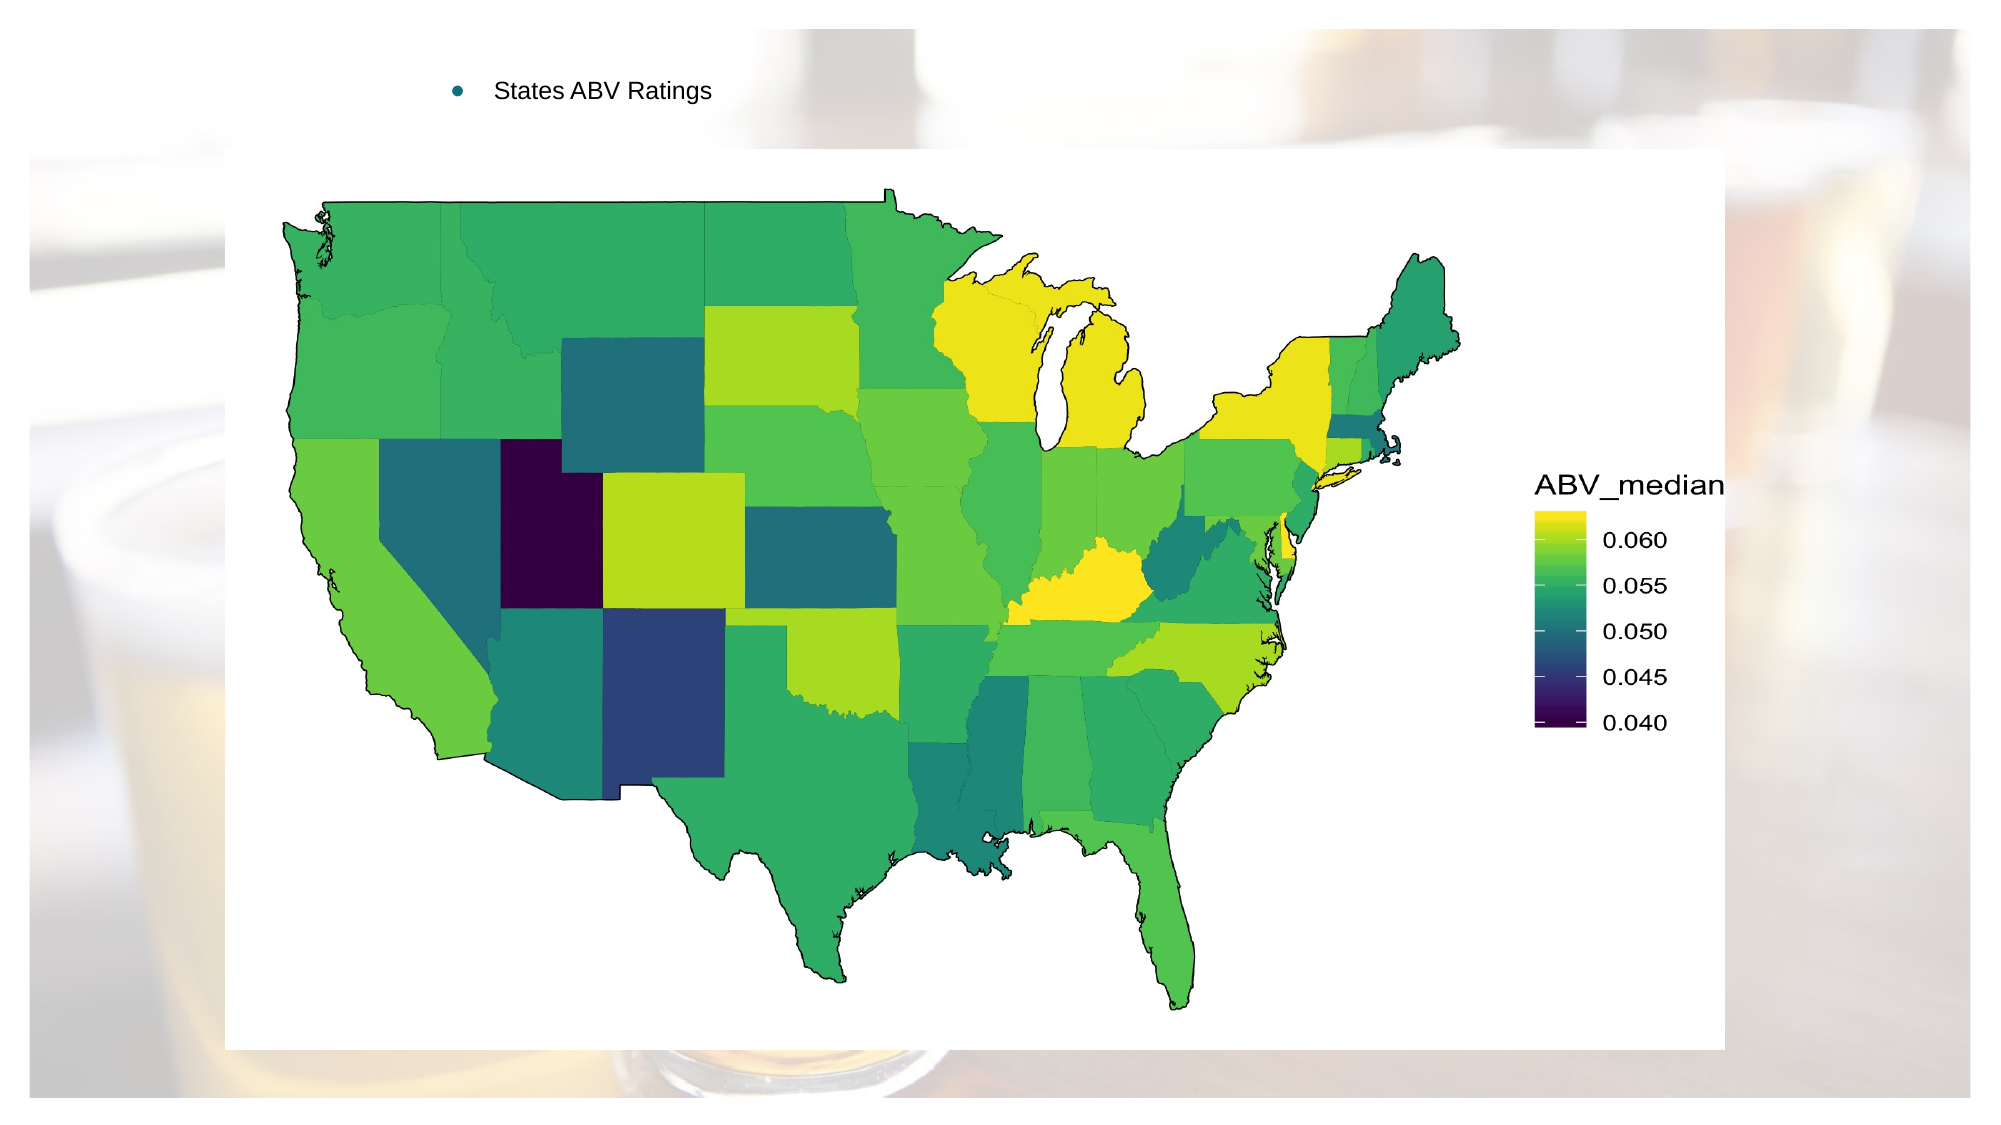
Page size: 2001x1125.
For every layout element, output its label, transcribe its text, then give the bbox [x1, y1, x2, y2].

picture [224, 149, 1725, 1050]
list States ABV Ratings [450, 75, 1950, 225]
